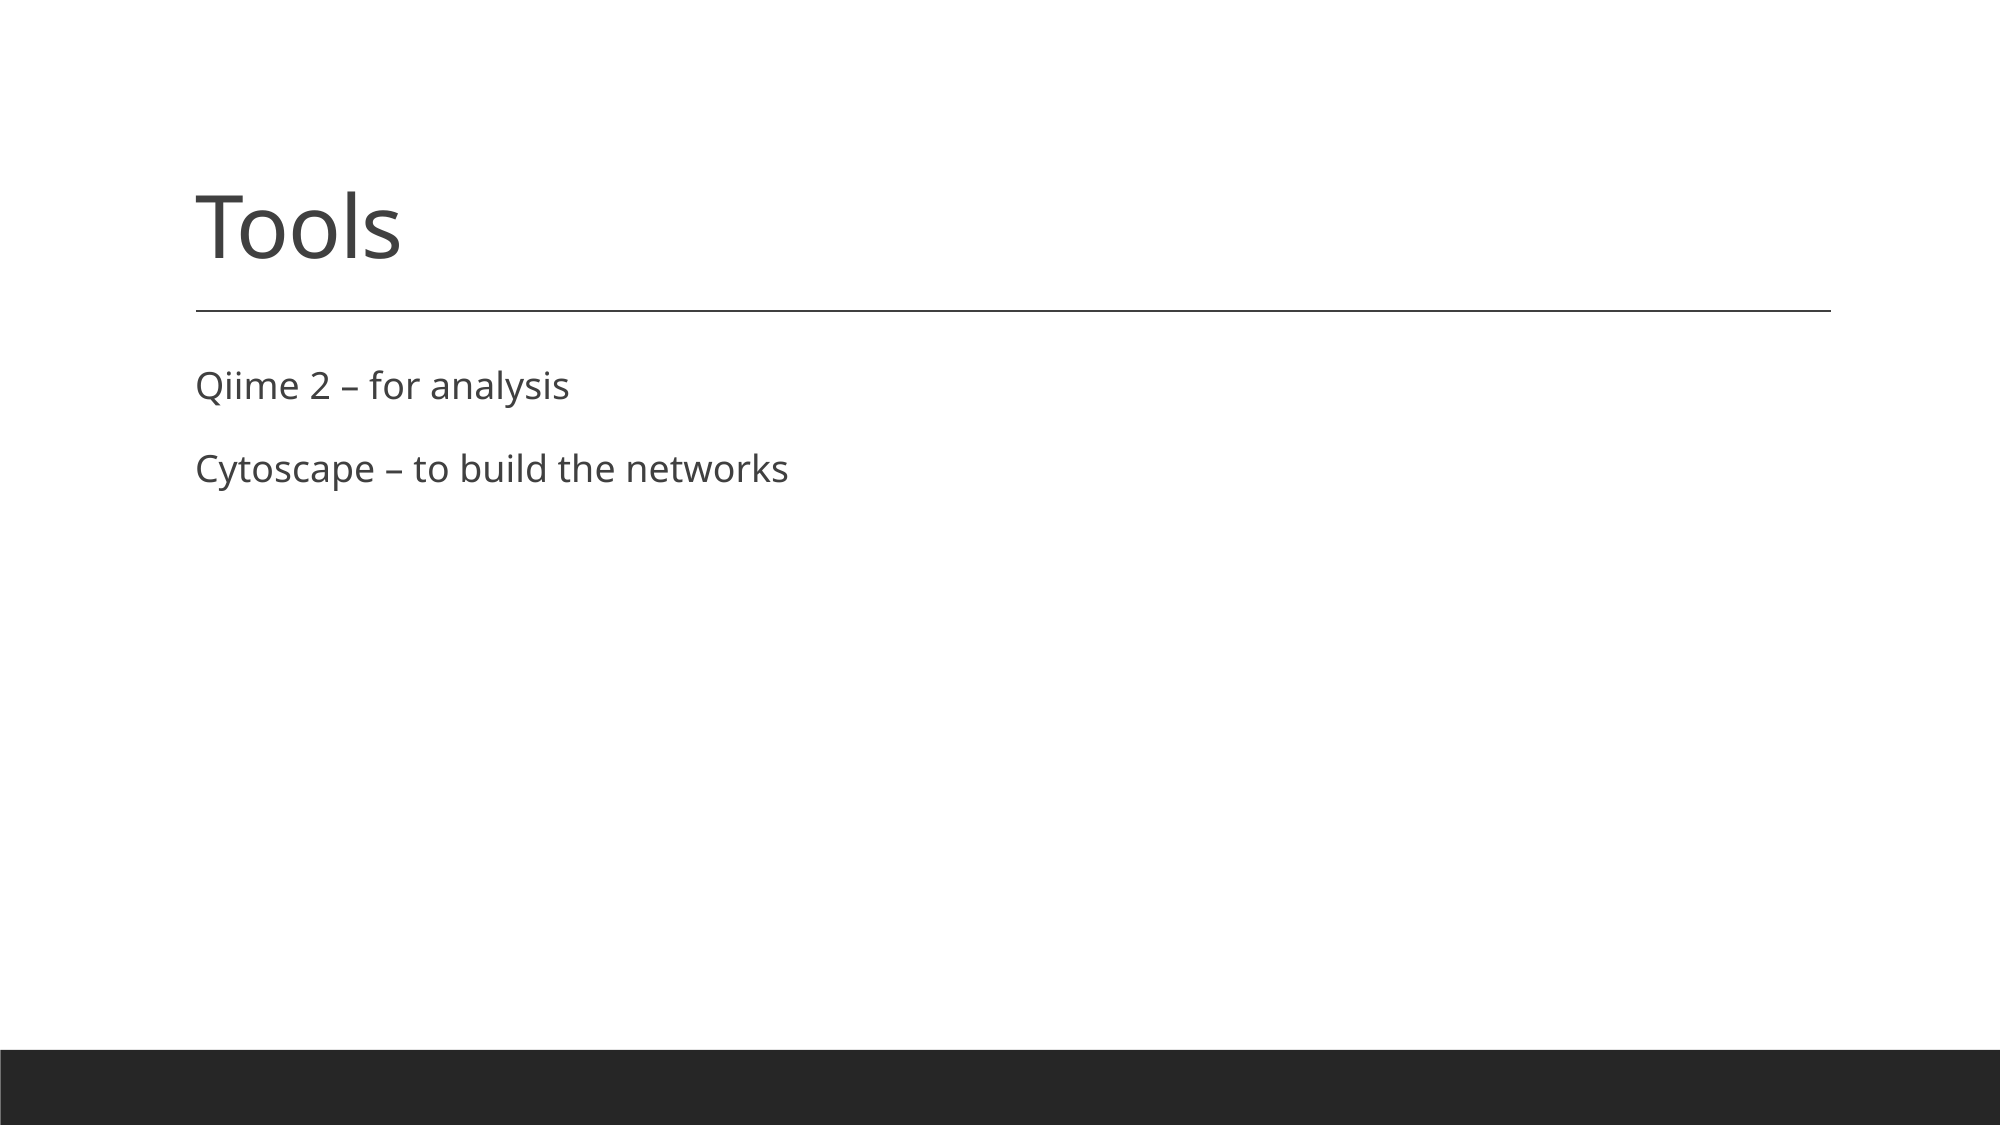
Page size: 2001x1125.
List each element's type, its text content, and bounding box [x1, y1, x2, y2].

title Tools [180, 47, 1830, 285]
list Qiime 2 – for analysis Cytoscape – to build the networks [180, 345, 1830, 963]
